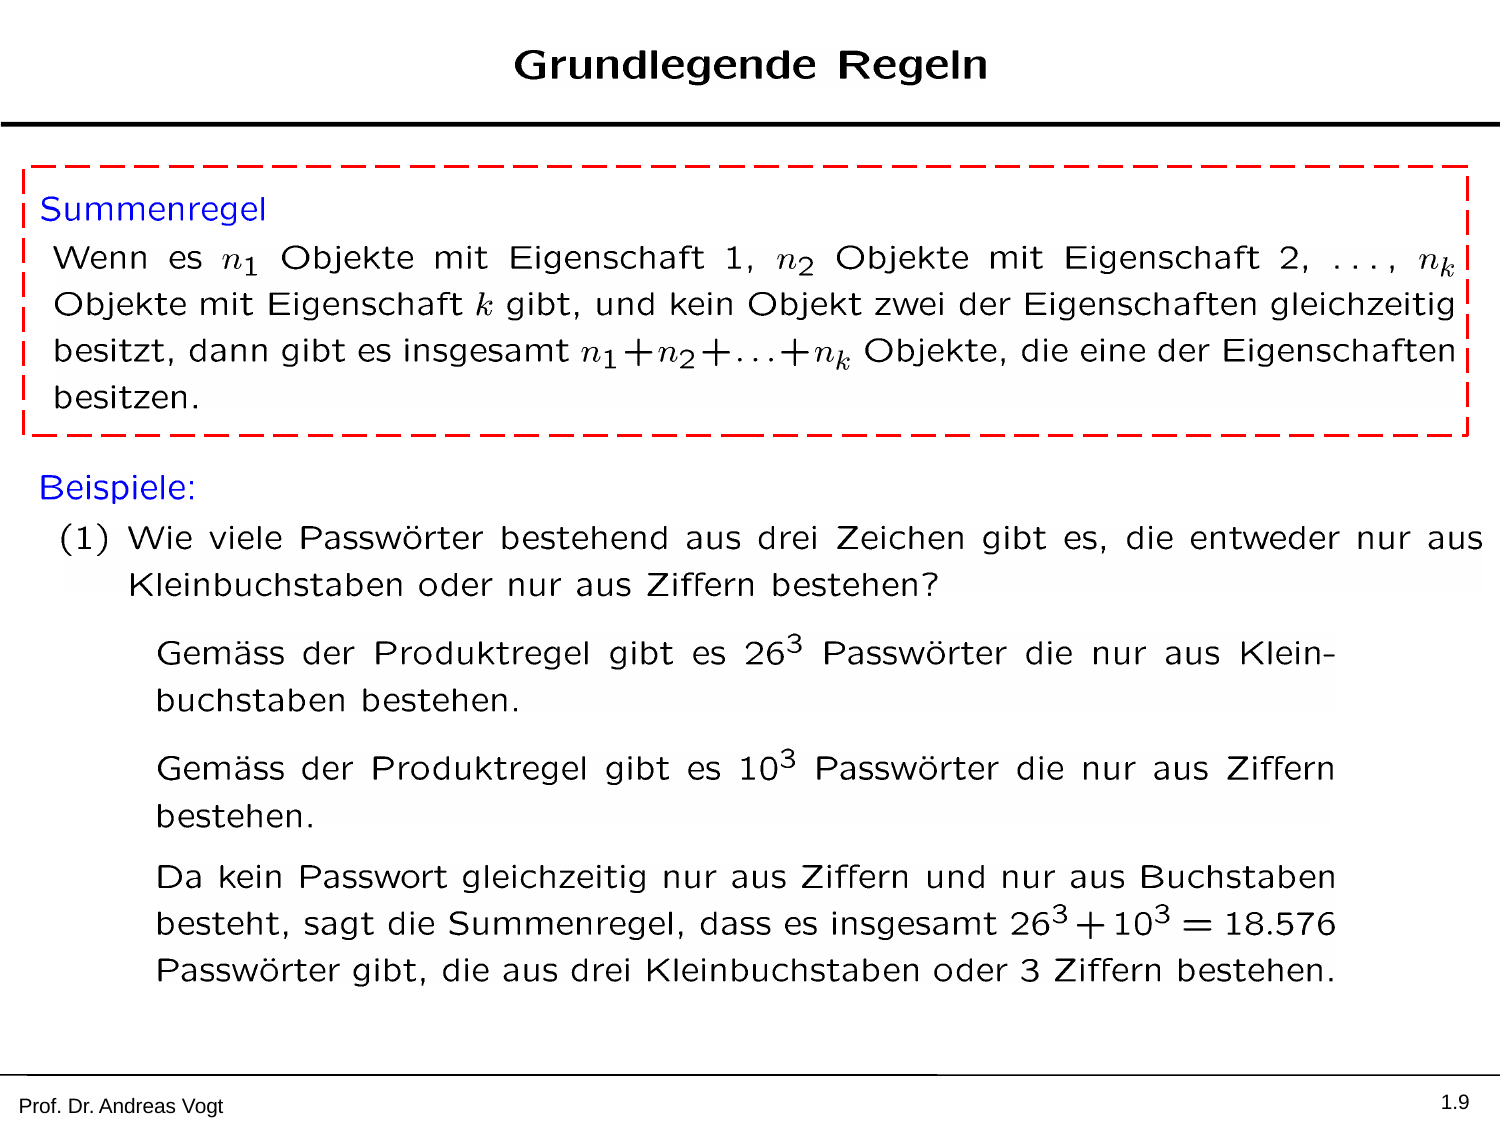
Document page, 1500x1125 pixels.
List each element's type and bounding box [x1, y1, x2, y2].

picture [60, 523, 1483, 597]
picture [52, 243, 1454, 410]
text_box [23, 166, 1468, 436]
picture [157, 632, 1335, 712]
picture [39, 195, 264, 226]
picture [157, 748, 1333, 828]
picture [513, 48, 987, 87]
picture [157, 864, 1337, 988]
picture [39, 473, 194, 505]
